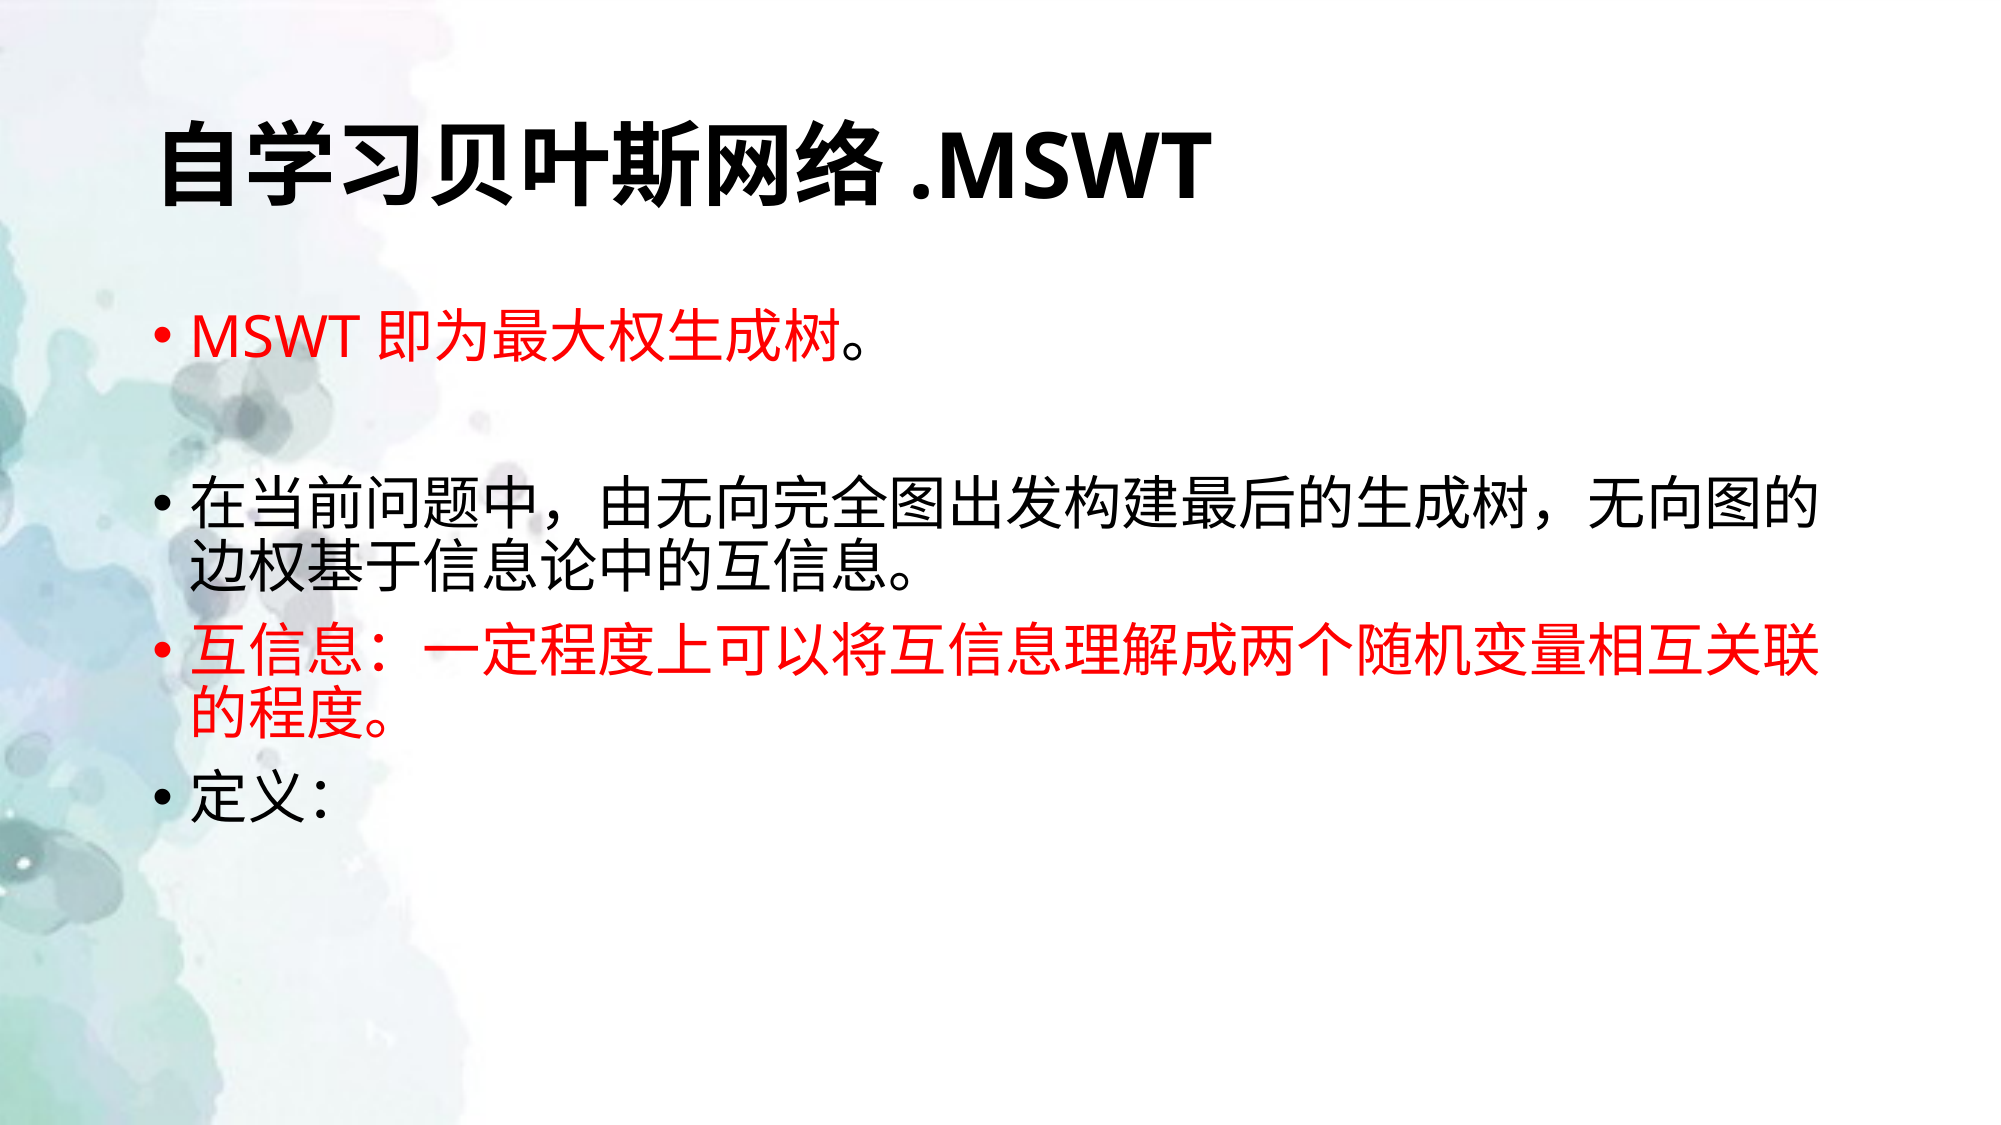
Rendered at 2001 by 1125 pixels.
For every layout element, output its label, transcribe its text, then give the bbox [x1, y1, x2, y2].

title 自学习贝叶斯网络.MSWT [137, 59, 1863, 278]
picture [0, 0, 2001, 1125]
